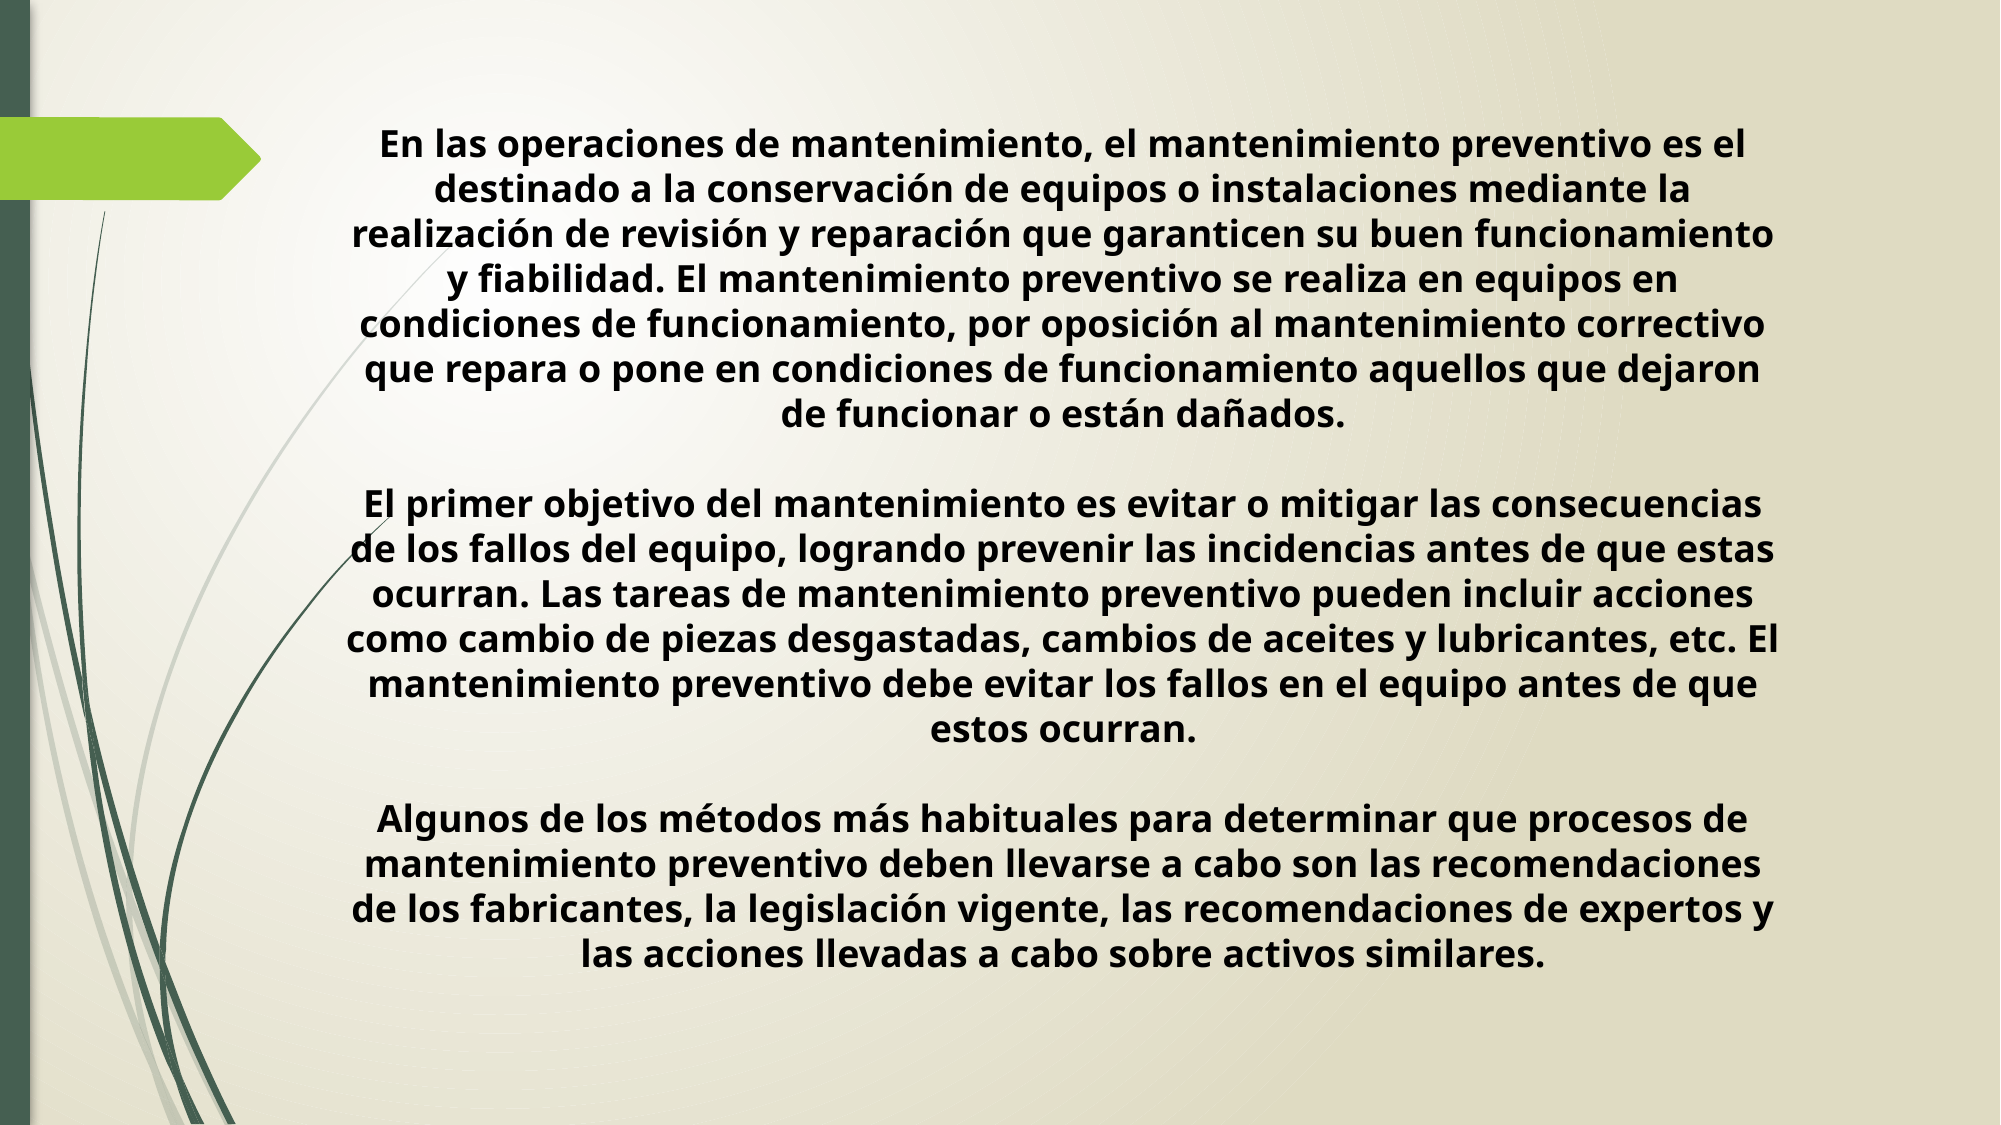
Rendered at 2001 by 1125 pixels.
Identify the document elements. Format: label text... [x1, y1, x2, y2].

text_box En las operaciones de mantenimiento, el mantenimiento preventivo es el destinado a la conservación de equipos o instalaciones mediante la realización de revisión y reparación que garanticen su buen funcionamiento y fiabilidad. El mantenimiento preventivo se realiza en equipos en condiciones de funcionamiento, por oposición al mantenimiento correctivo que repara o pone en condiciones de funcionamiento aquellos que dejaron de funcionar o están dañados. El primer objetivo del mantenimiento es evitar o mitigar las consecuencias de los fallos del equipo, logrando prevenir las incidencias antes de que estas ocurran. Las tareas de mantenimiento preventivo pueden incluir acciones como cambio de piezas desgastadas, cambios de aceites y lubricantes, etc. El mantenimiento preventivo debe evitar los fallos en el equipo antes de que estos ocurran. Algunos de los métodos más habituales para determinar que procesos de mantenimiento preventivo deben llevarse a cabo son las recomendaciones de los fabricantes, la legislación vigente, las recomendaciones de expertos y las acciones llevadas a cabo sobre activos similares. [322, 112, 1805, 983]
